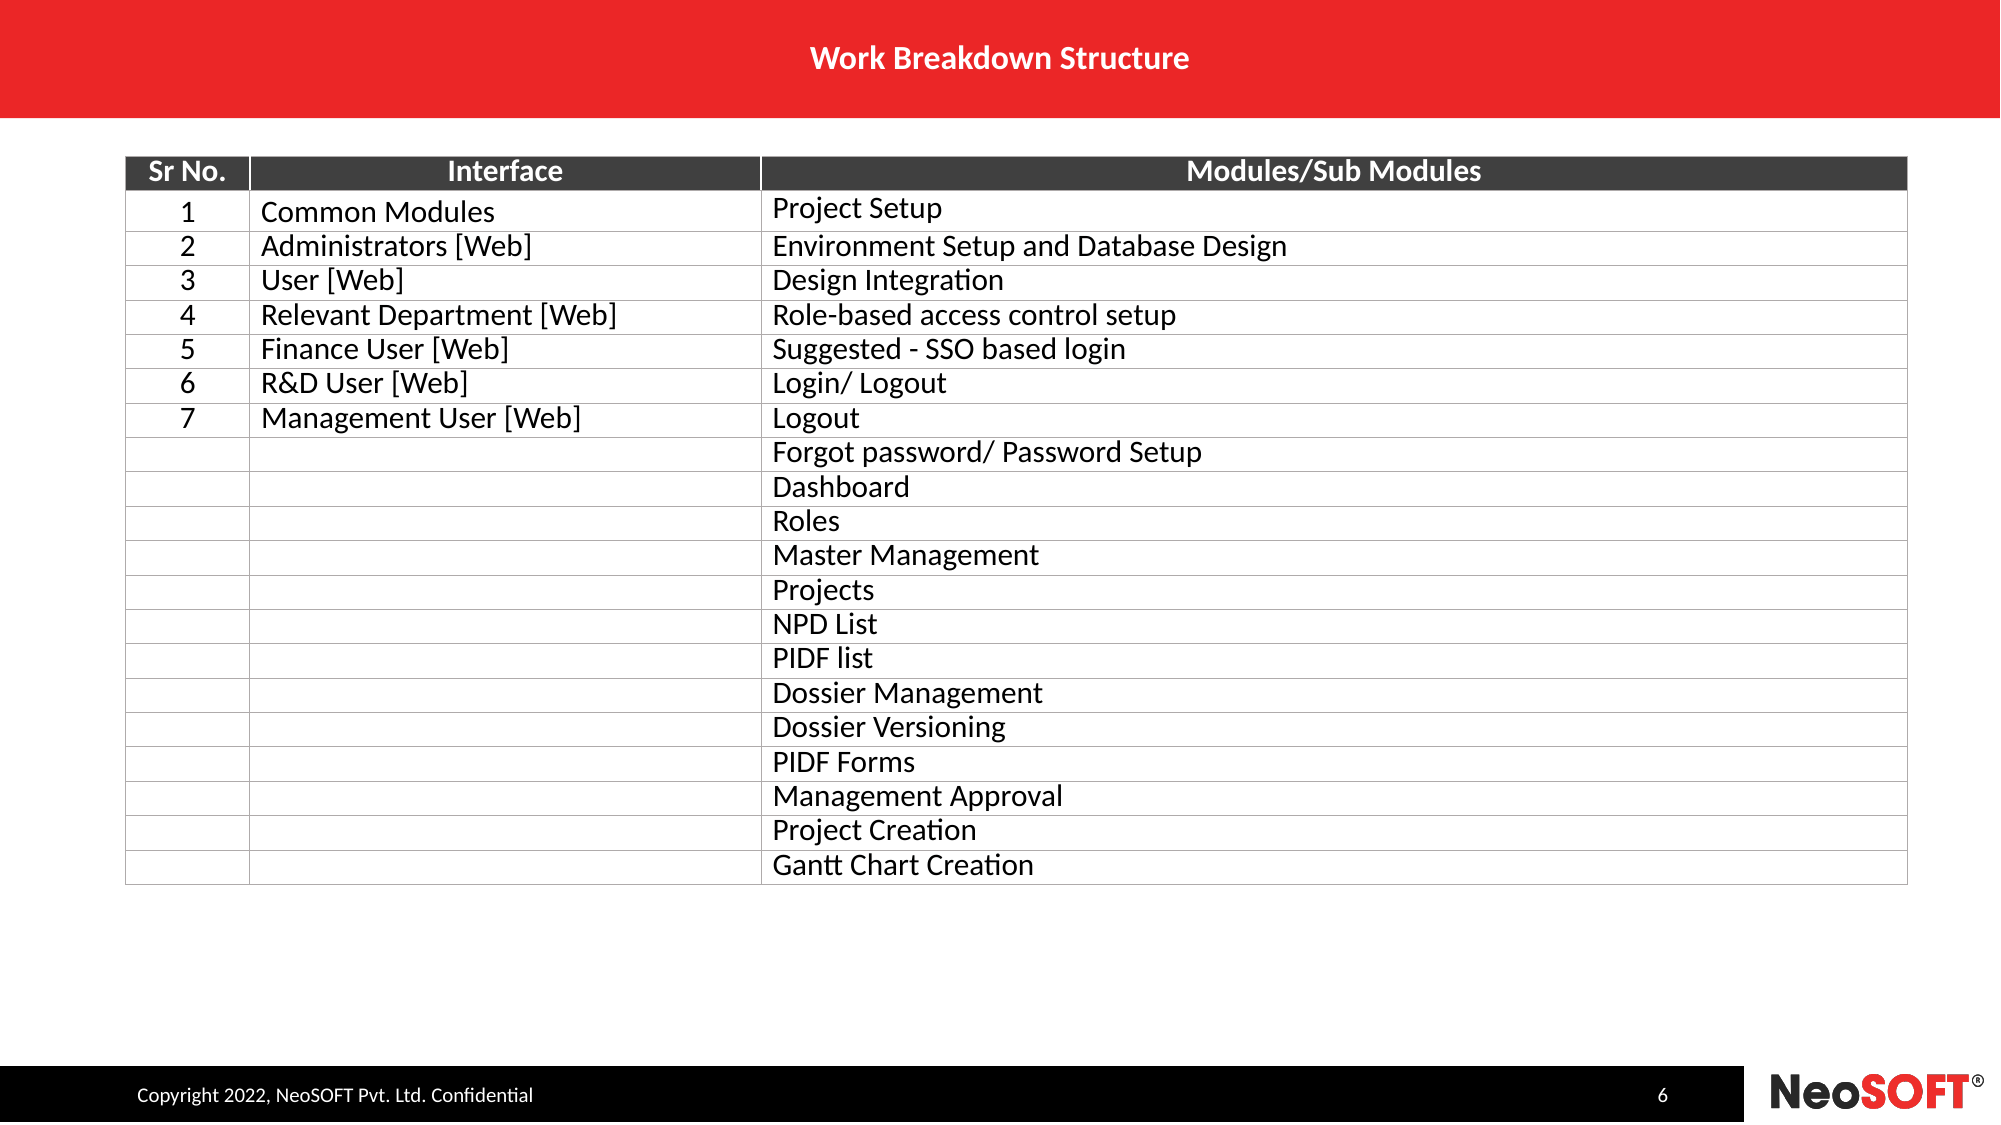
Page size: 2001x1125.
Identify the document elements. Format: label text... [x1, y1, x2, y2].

table_cell [250, 644, 761, 678]
table_cell 5 [126, 335, 249, 368]
table_cell [250, 610, 761, 643]
table_cell [250, 816, 761, 850]
table_cell [126, 816, 249, 850]
table_cell [126, 679, 249, 712]
table_cell [126, 782, 249, 815]
table_cell [126, 576, 249, 609]
table_cell [126, 472, 249, 506]
table_header Modules/Sub Modules [762, 157, 1907, 190]
table_cell Forgot password/ Password Setup [762, 438, 1907, 471]
slide_number 6 [1550, 1065, 2000, 1125]
table_cell [126, 507, 249, 540]
table_cell Roles [762, 507, 1907, 540]
table_cell Dashboard [762, 472, 1907, 506]
table_cell [250, 747, 761, 781]
table_cell Dossier Versioning [762, 713, 1907, 746]
table_cell Project Setup [762, 191, 1907, 231]
table_cell NPD List [762, 610, 1907, 643]
table_cell R&D User [Web] [250, 369, 761, 403]
table_cell PIDF list [762, 644, 1907, 678]
table_cell [250, 782, 761, 815]
table_cell Management Approval [762, 782, 1907, 815]
table_cell [250, 851, 761, 884]
table_cell [126, 541, 249, 575]
table_cell 1 [126, 191, 249, 231]
table_cell [250, 541, 761, 575]
table_cell [126, 610, 249, 643]
table_cell 6 [126, 369, 249, 403]
table_header Sr No. [126, 157, 249, 190]
table_cell [250, 472, 761, 506]
table_cell Projects [762, 576, 1907, 609]
table_cell Dossier Management [762, 679, 1907, 712]
table_cell Suggested - SSO based login [762, 335, 1907, 368]
table_cell [126, 851, 249, 884]
table_cell Relevant Department [Web] [250, 301, 761, 334]
table_cell Login/ Logout [762, 369, 1907, 403]
table_cell Gantt Chart Creation [762, 851, 1907, 884]
table_cell 2 [126, 232, 249, 265]
table_cell PIDF Forms [762, 747, 1907, 781]
table_cell Management User [Web] [250, 404, 761, 437]
table_cell Role-based access control setup [762, 301, 1907, 334]
table_cell 4 [126, 301, 249, 334]
table_cell User [Web] [250, 266, 761, 300]
table_cell 7 [126, 404, 249, 437]
table_cell [250, 679, 761, 712]
table_cell Design Integration [762, 266, 1907, 300]
table_cell Common Modules [250, 191, 761, 231]
table_cell [126, 713, 249, 746]
table_cell [250, 438, 761, 471]
table_cell Environment Setup and Database Design [762, 232, 1907, 265]
table_cell [126, 747, 249, 781]
table_cell Administrators [Web] [250, 232, 761, 265]
table_cell [126, 644, 249, 678]
table_cell Master Management [762, 541, 1907, 575]
table_cell Project Creation [762, 816, 1907, 850]
table_cell Finance User [Web] [250, 335, 761, 368]
title Work Breakdown Structure [137, 33, 1863, 85]
table_cell Logout [762, 404, 1907, 437]
table_cell [250, 576, 761, 609]
table_cell [126, 438, 249, 471]
table_cell [250, 713, 761, 746]
table_header Interface [251, 157, 760, 190]
table_cell 3 [126, 266, 249, 300]
table_cell [250, 507, 761, 540]
